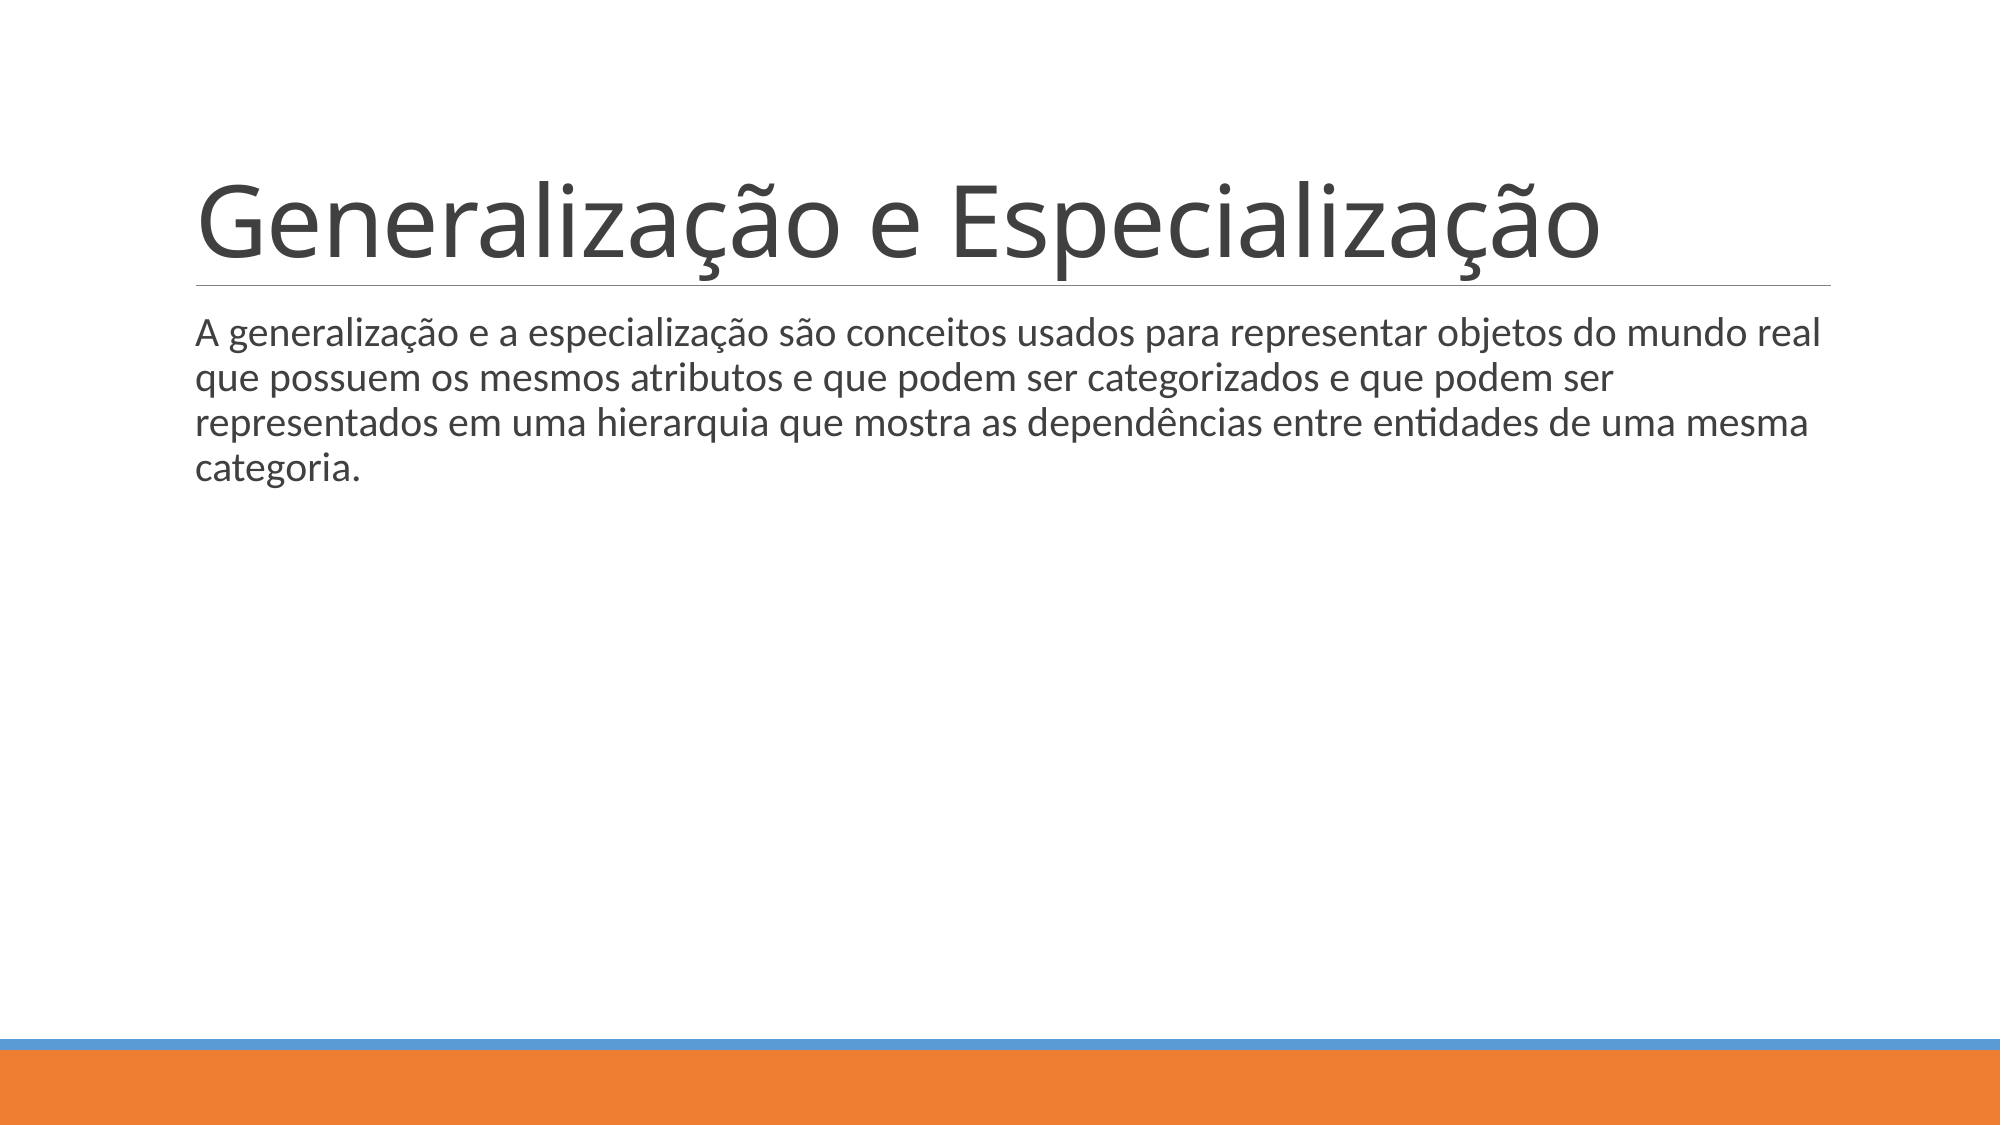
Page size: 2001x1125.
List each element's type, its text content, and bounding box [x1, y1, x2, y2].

list A generalização e a especialização são conceitos usados para representar objetos do mundo real que possuem os mesmos atributos e que podem ser categorizados e que podem ser representados em uma hierarquia que mostra as dependências entre entidades de uma mesma categoria. [180, 302, 1830, 963]
title Generalização e Especialização [180, 47, 1830, 285]
